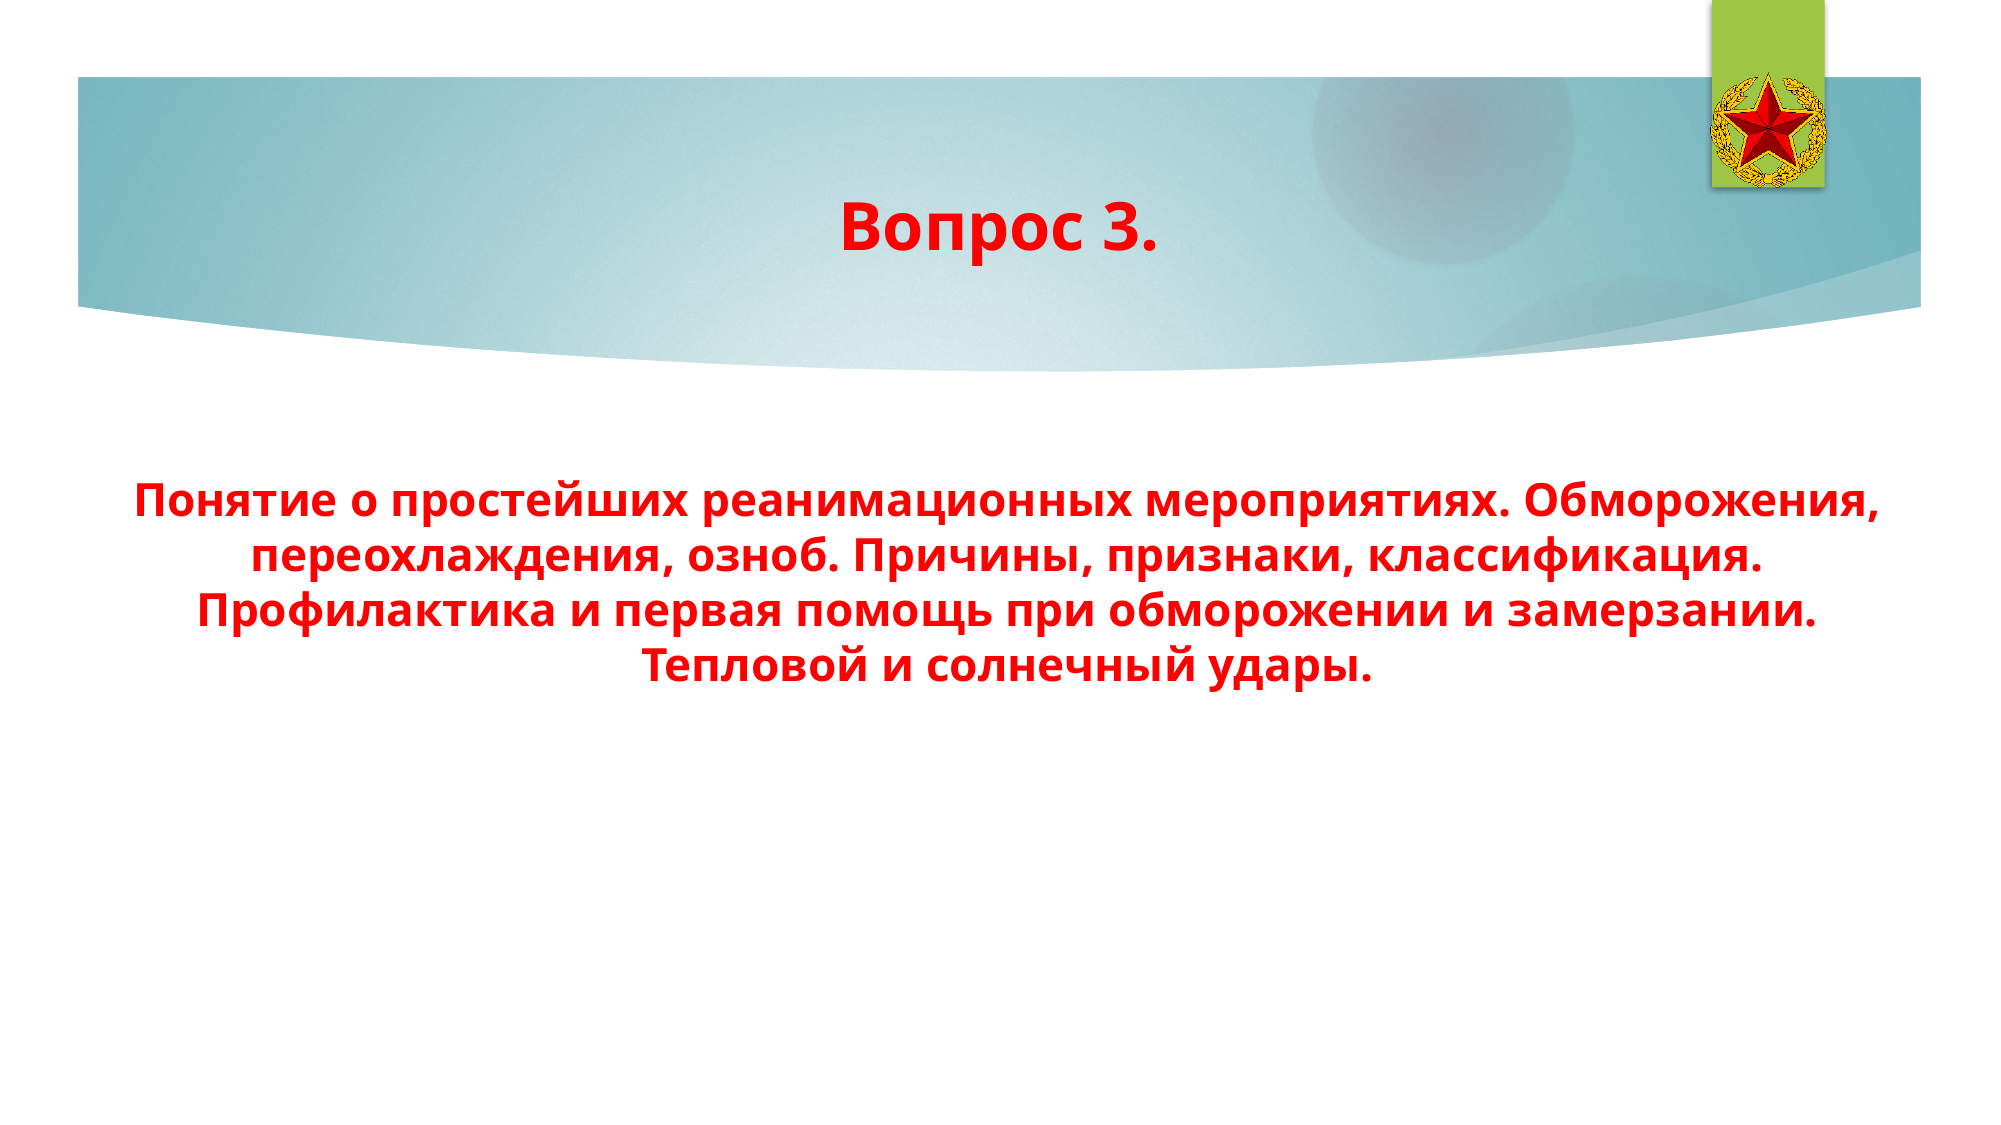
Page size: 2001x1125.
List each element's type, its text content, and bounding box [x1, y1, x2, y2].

text_box Понятие о простейших реанимационных мероприятиях. Обморожения, переохлаждения, озноб. Причины, признаки, классификация. Профилактика и первая помощь при обморожении и замерзании. Тепловой и солнечный удары. [96, 463, 1919, 699]
picture [1710, 72, 1827, 188]
title Вопрос 3. [423, 102, 1592, 346]
